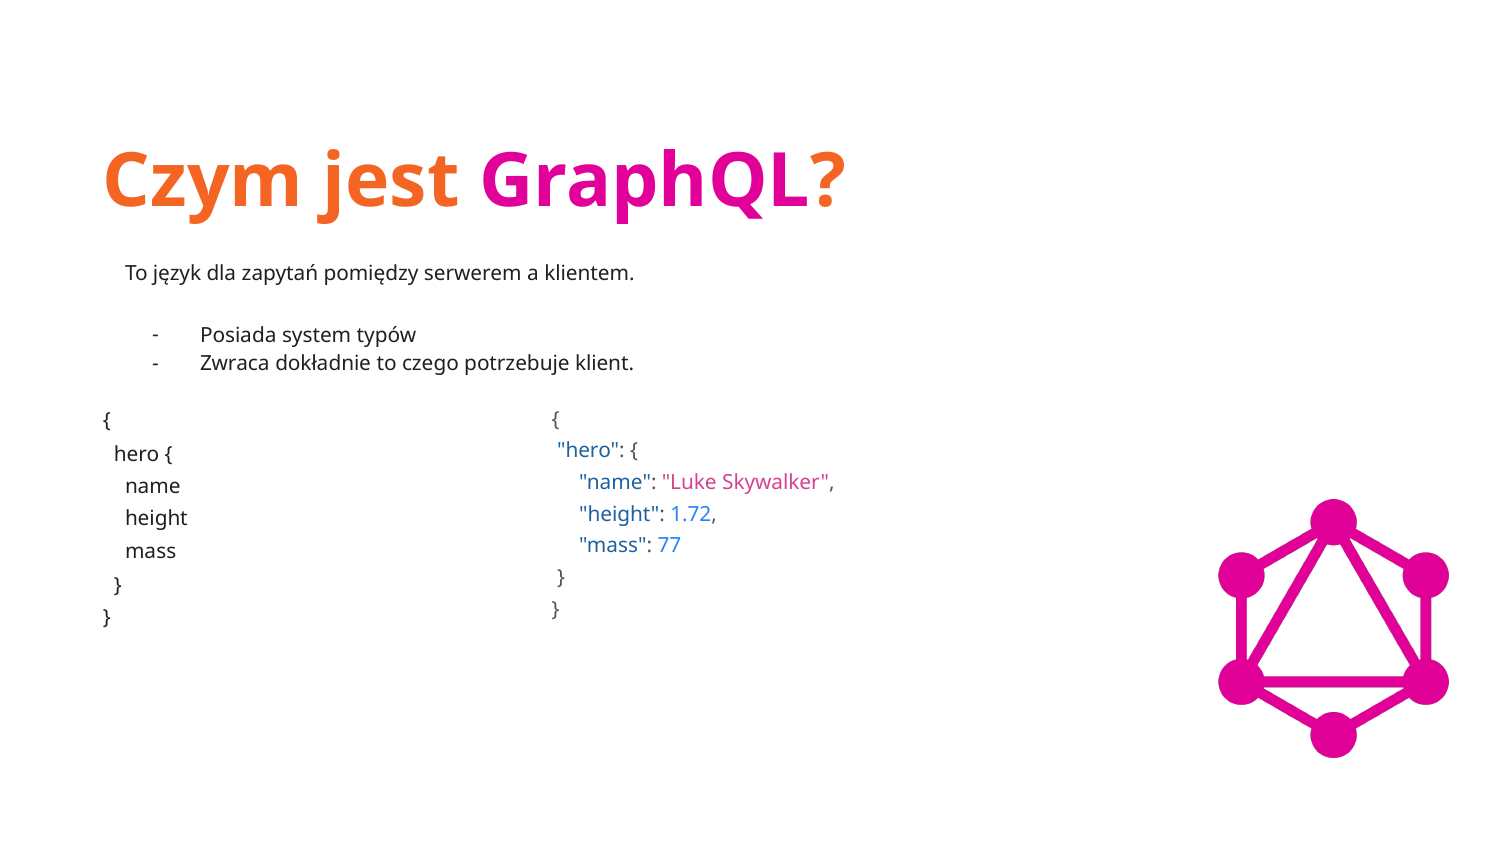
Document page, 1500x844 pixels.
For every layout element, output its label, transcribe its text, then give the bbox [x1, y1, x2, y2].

picture [1204, 459, 1463, 797]
title { "hero": { "name": "Luke Skywalker", "height": 1.72, "mass": 77 } } [536, 383, 964, 773]
title To język dla zapytań pomiędzy serwerem a klientem. Posiada system typów Zwraca dokładnie to czego potrzebuje klient. [110, 243, 941, 384]
title Czym jest GraphQL? [87, 116, 941, 243]
title { hero { name height mass } } [87, 383, 515, 746]
